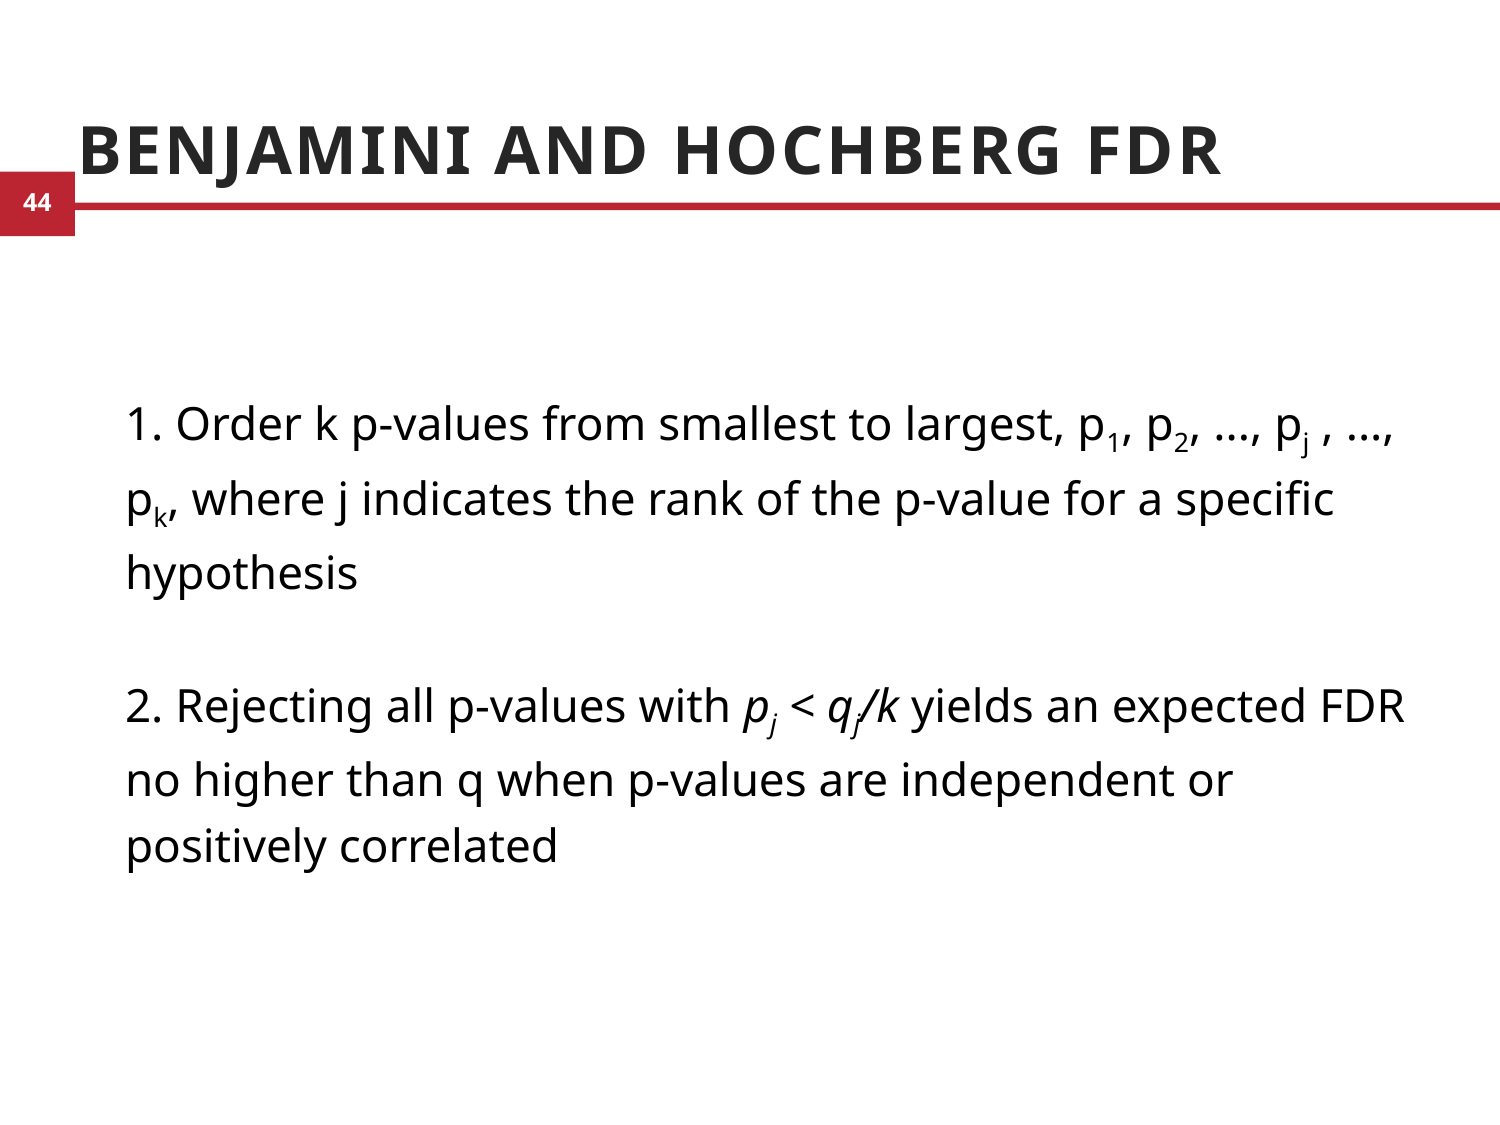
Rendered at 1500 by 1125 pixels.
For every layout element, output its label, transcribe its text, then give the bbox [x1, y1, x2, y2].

text_box 1. Order k p-values from smallest to largest, p1, p2, ..., pj , ..., pk, where j indicates the rank of the p-value for a specific hypothesis 2. Rejecting all p-values with pj < qj/k yields an expected FDR no higher than q when p-values are independent or positively correlated [110, 374, 1429, 879]
title Benjamini and Hochberg FDR [75, 0, 1425, 188]
